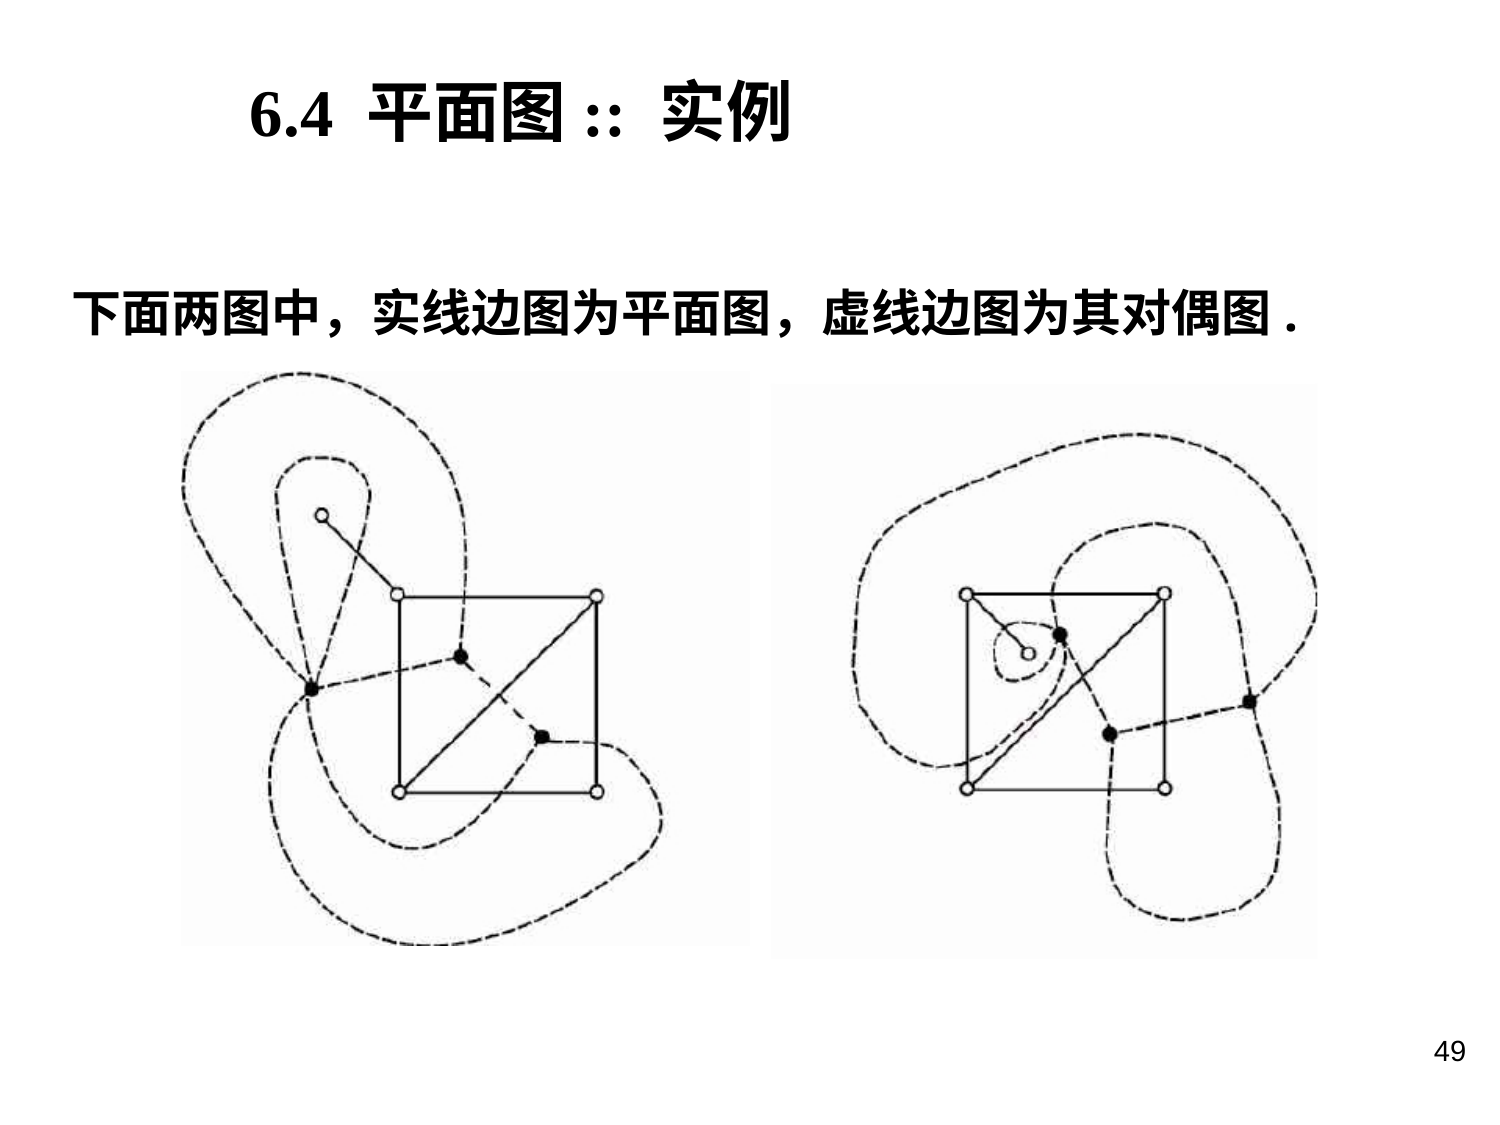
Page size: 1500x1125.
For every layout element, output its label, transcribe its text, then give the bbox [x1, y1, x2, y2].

picture [770, 383, 1319, 959]
picture [180, 370, 751, 947]
text_box 6.4 平面图:: 实例 [249, 87, 1188, 158]
text_box 下面两图中，实线边图为平面图，虚线边图为其对偶图. [71, 231, 1299, 350]
text_box 49 [1374, 1025, 1482, 1104]
